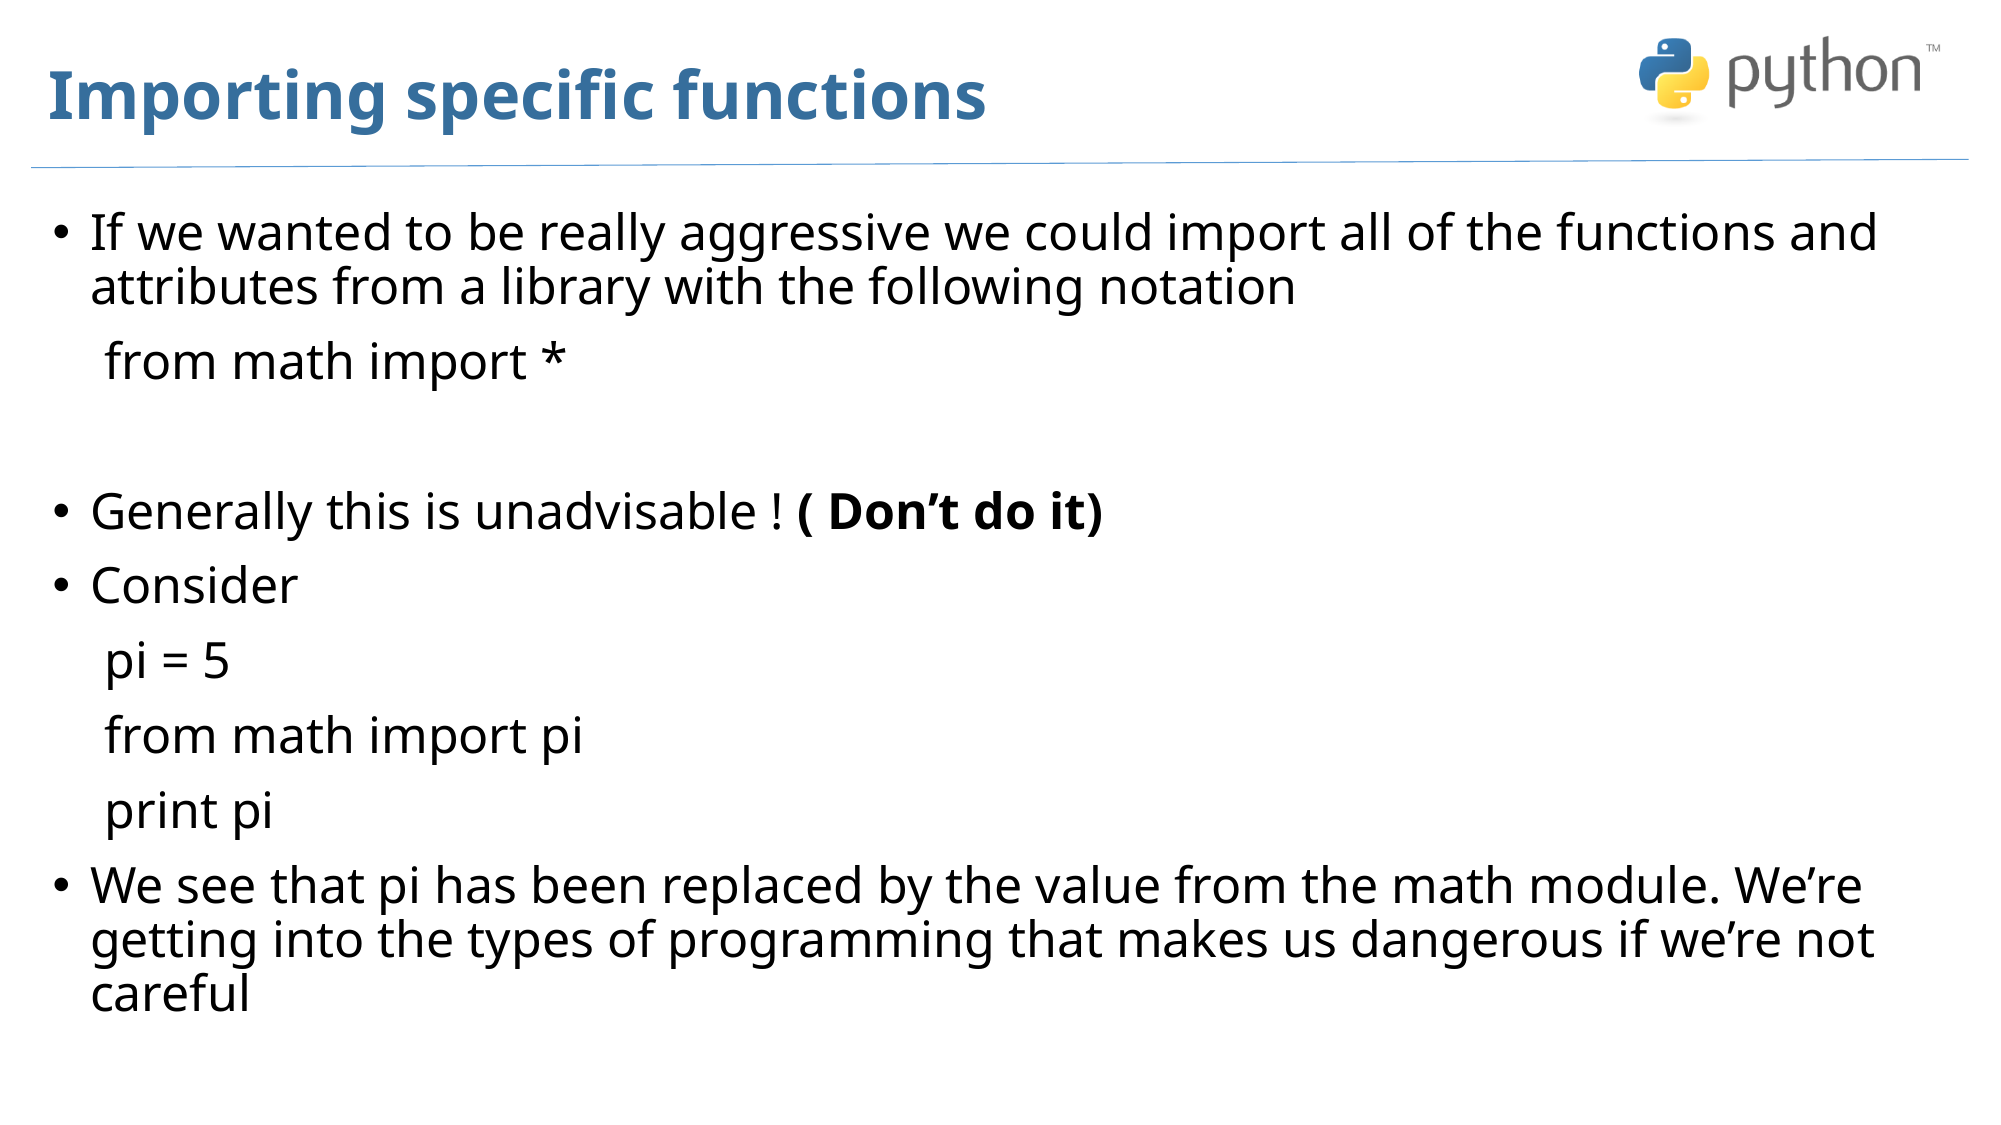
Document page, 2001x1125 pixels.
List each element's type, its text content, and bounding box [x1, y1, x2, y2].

list If we wanted to be really aggressive we could import all of the functions and attributes from a library with the following notation from math import * Generally this is unadvisable ! ( Don’t do it) Consider pi = 5 from math import pi print pi We see that pi has been replaced by the value from the math module. We’re getting into the types of programming that makes us dangerous if we’re not careful [37, 199, 1955, 1086]
title Importing specific functions [33, 45, 1552, 150]
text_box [31, 159, 1969, 168]
picture [1589, 17, 1969, 146]
